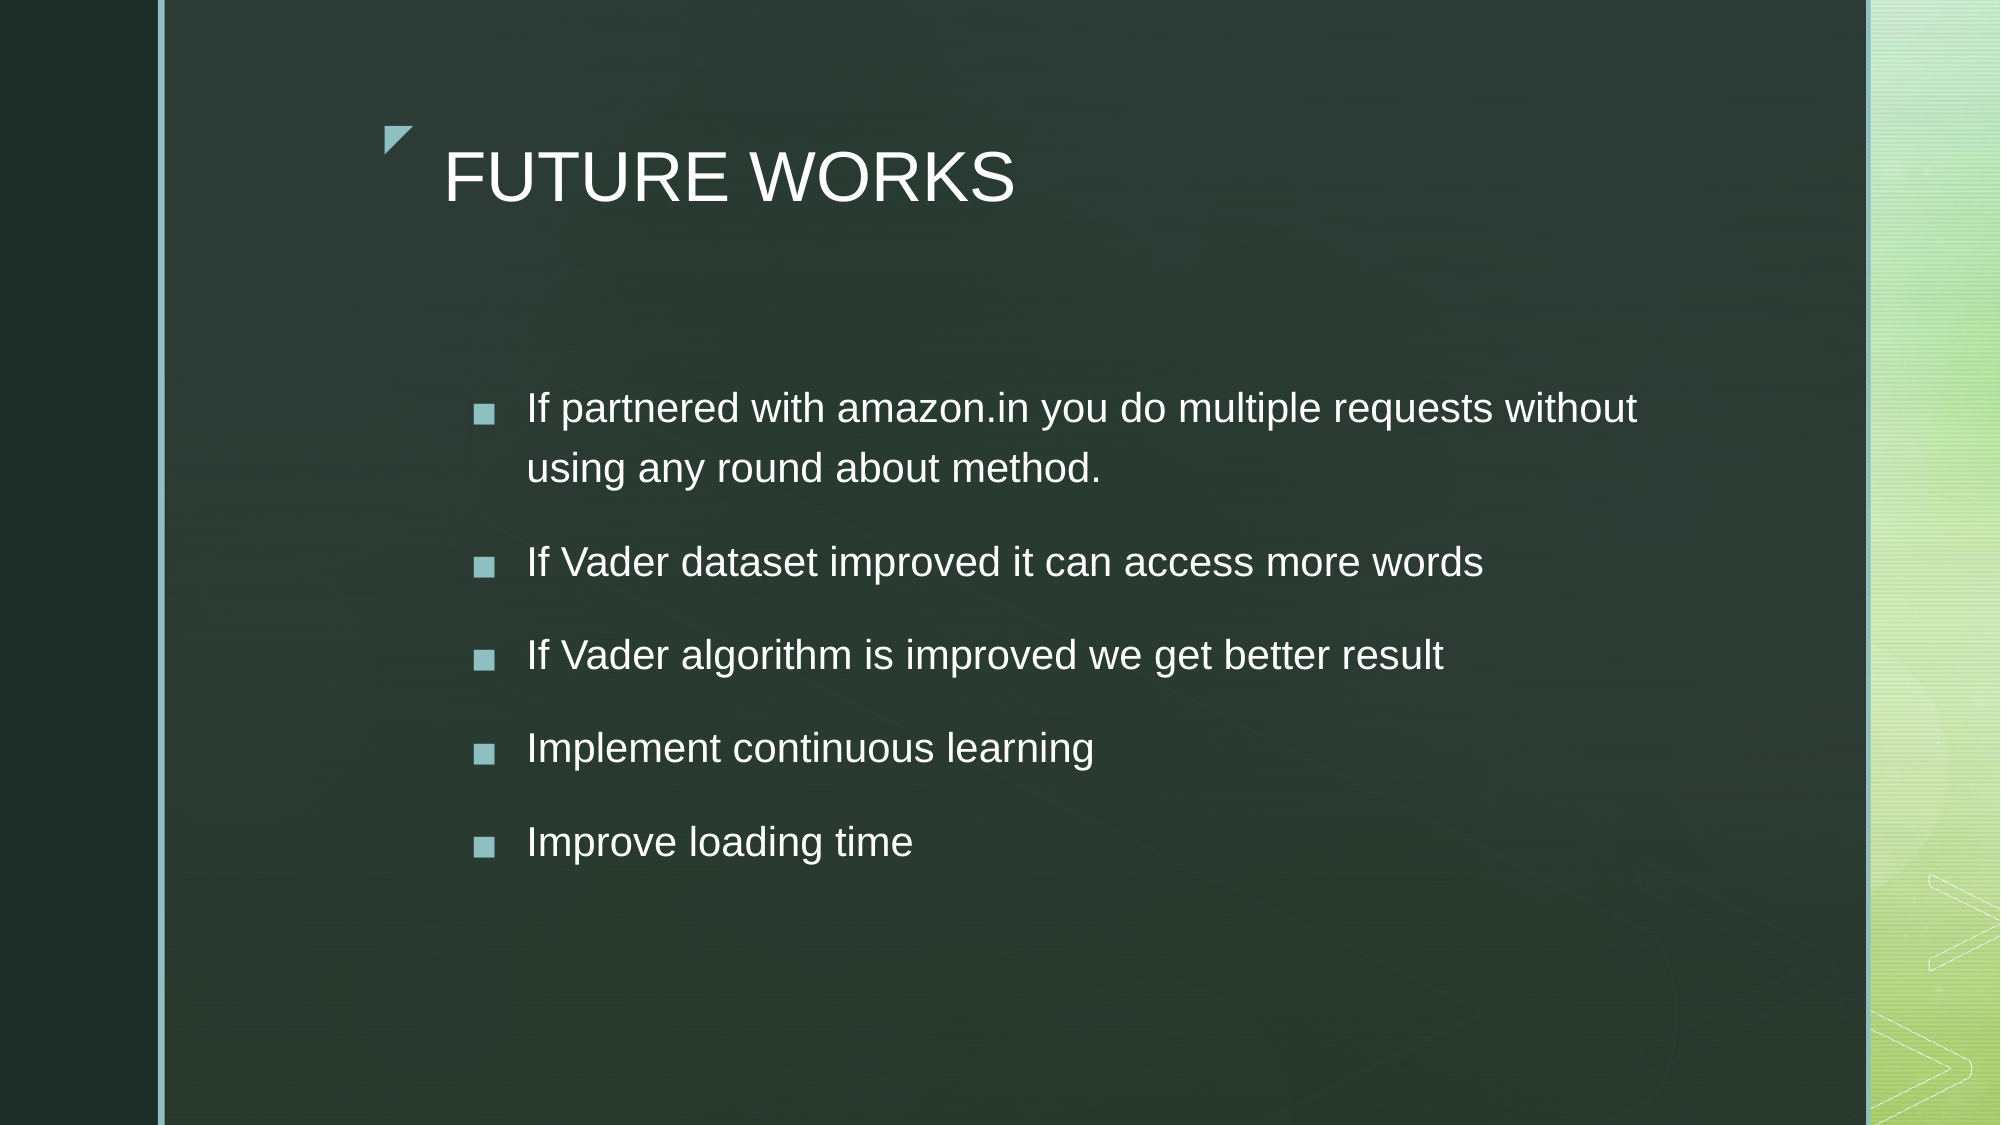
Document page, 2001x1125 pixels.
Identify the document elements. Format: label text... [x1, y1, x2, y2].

title FUTURE WORKS [428, 132, 1734, 310]
list If partnered with amazon.in you do multiple requests without using any round about method. If Vader dataset improved it can access more words If Vader algorithm is improved we get better result Implement continuous learning Improve loading time [454, 336, 1734, 993]
picture [1871, 0, 2001, 1125]
